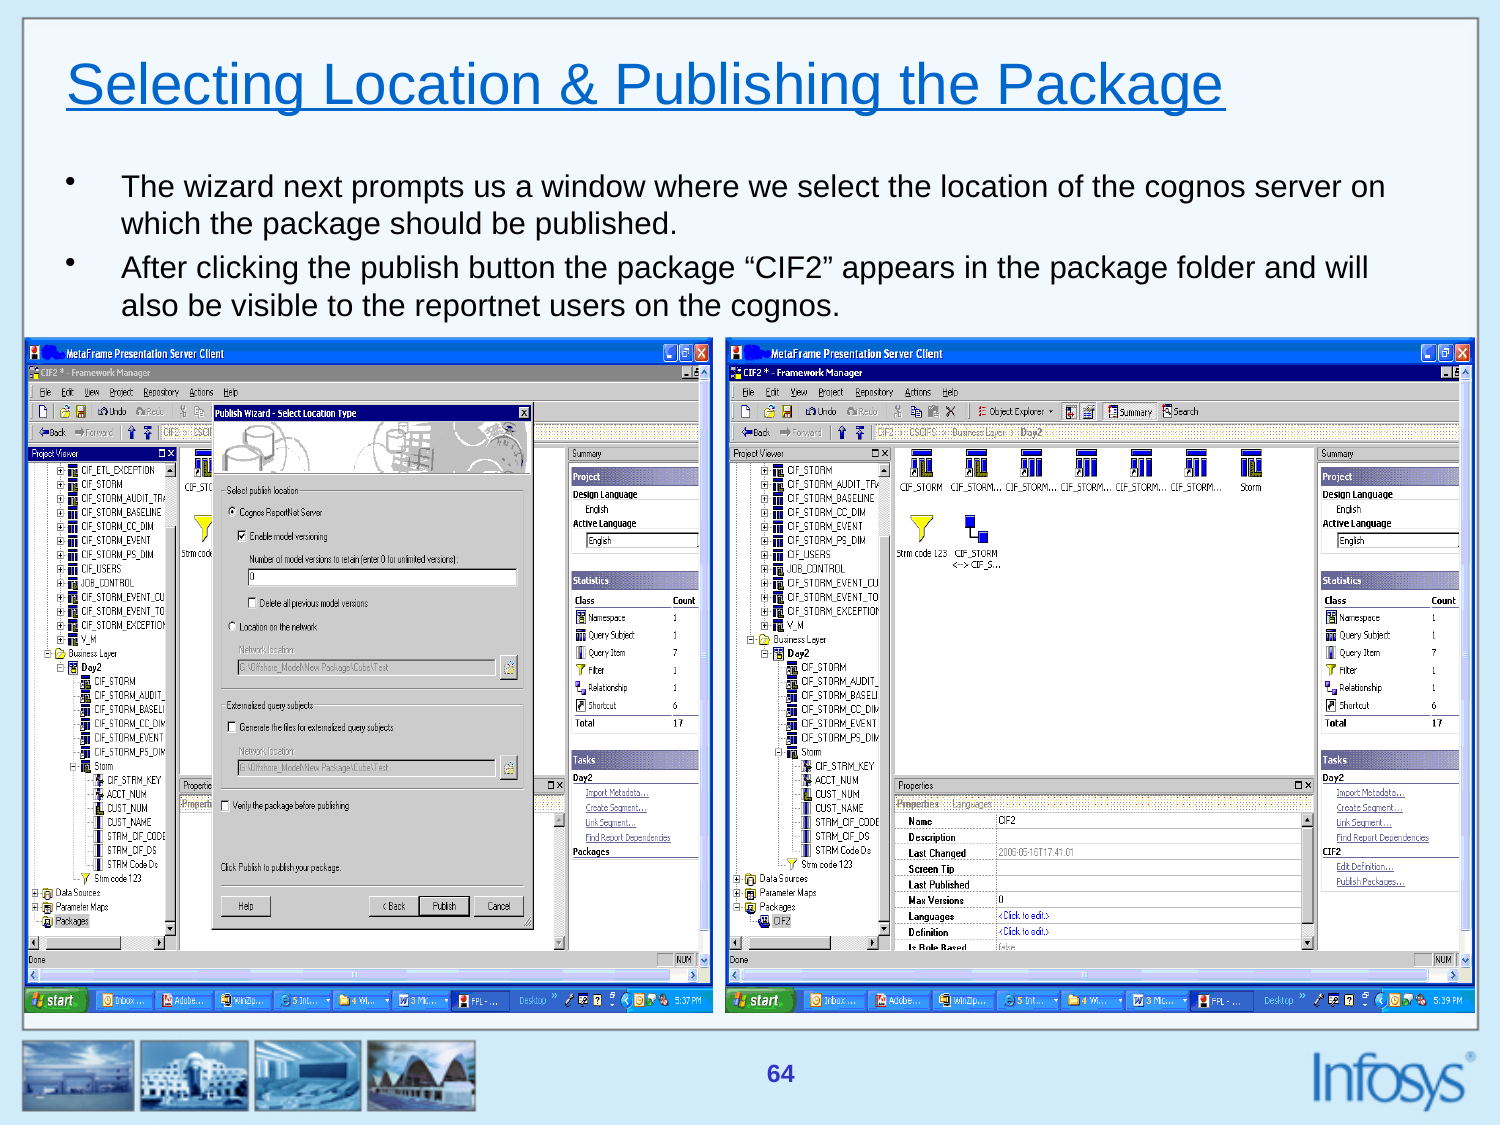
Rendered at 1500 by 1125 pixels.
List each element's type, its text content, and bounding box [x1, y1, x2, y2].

list The wizard next prompts us a window where we select the location of the cognos server on which the package should be published. After clicking the publish button the package “CIF2” appears in the package folder and will also be visible to the reportnet users on the cognos. [49, 158, 1451, 988]
picture [0, 0, 1500, 1125]
title Selecting Location & Publishing the Package [51, 39, 1459, 124]
